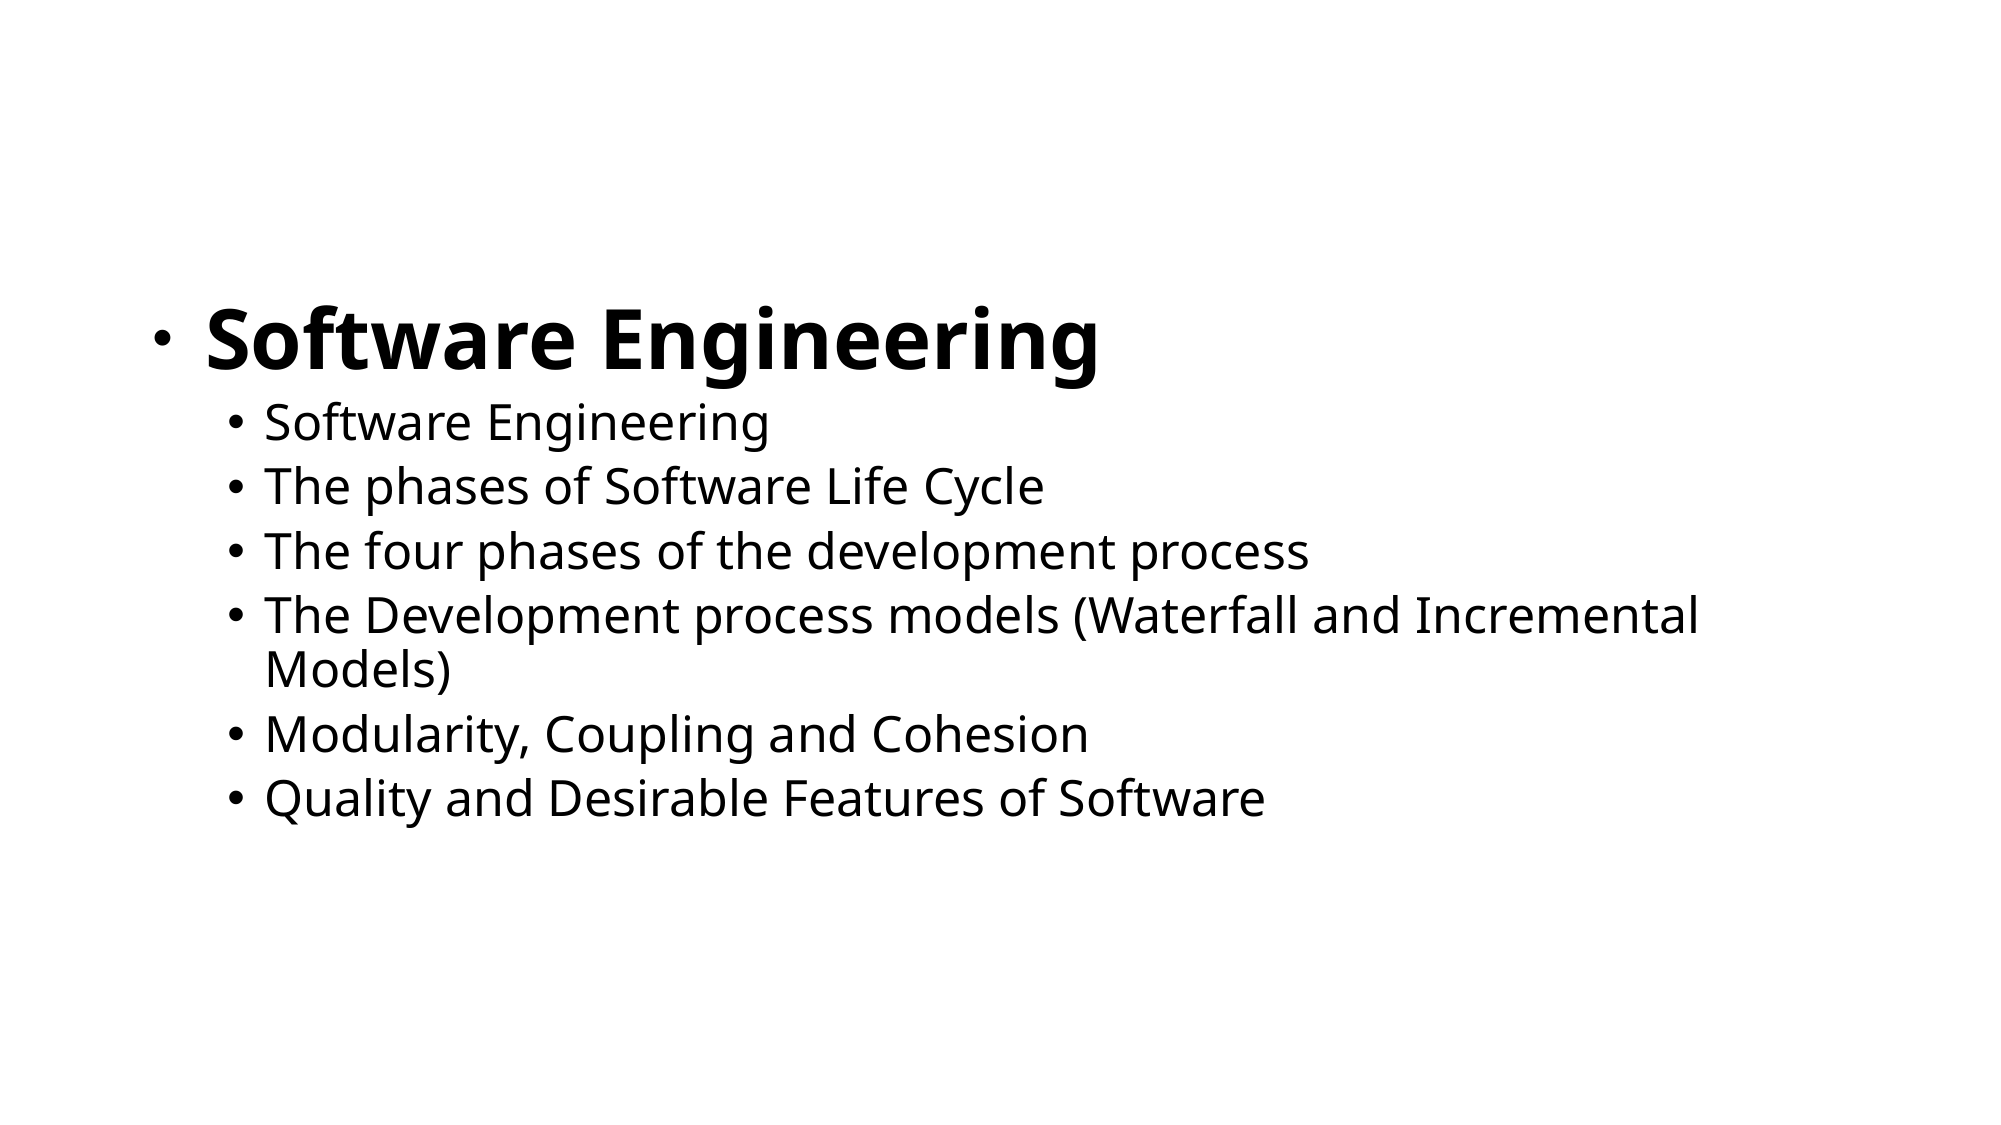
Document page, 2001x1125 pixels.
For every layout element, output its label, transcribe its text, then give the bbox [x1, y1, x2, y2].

list Software Engineering Software Engineering The phases of Software Life Cycle The four phases of the development process The Development process models (Waterfall and Incremental Models) Modularity, Coupling and Cohesion Quality and Desirable Features of Software [137, 289, 1863, 1075]
